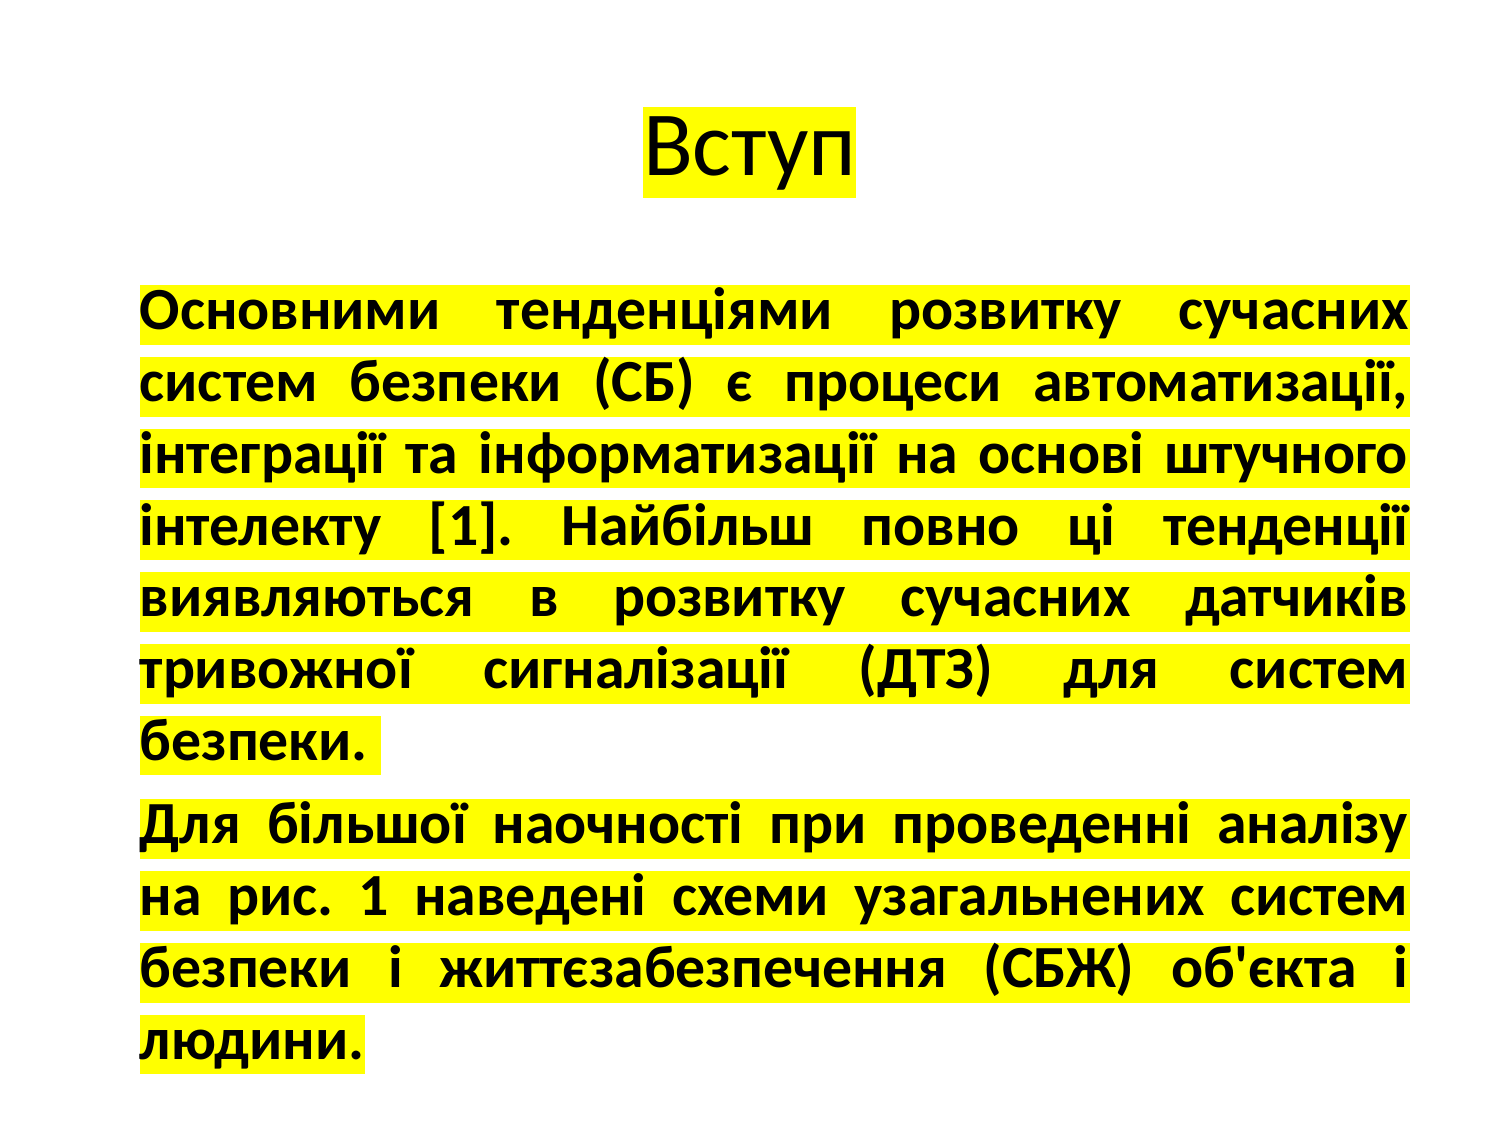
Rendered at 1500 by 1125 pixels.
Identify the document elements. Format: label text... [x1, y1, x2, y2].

list Основними тенденціями розвитку сучасних систем безпеки (СБ) є процеси автоматизації, інтеграції та інформатизації на основі штучного інтелекту [1]. Найбільш повно ці тенденції виявляються в розвитку сучасних датчиків тривожної сигналізації (ДТЗ) для систем безпеки. Для більшої наочності при проведенні аналізу на рис. 1 наведені схеми узагальнених систем безпеки і життєзабезпечення (СБЖ) об'єкта і людини. [75, 262, 1425, 1083]
title Вступ [75, 45, 1425, 233]
